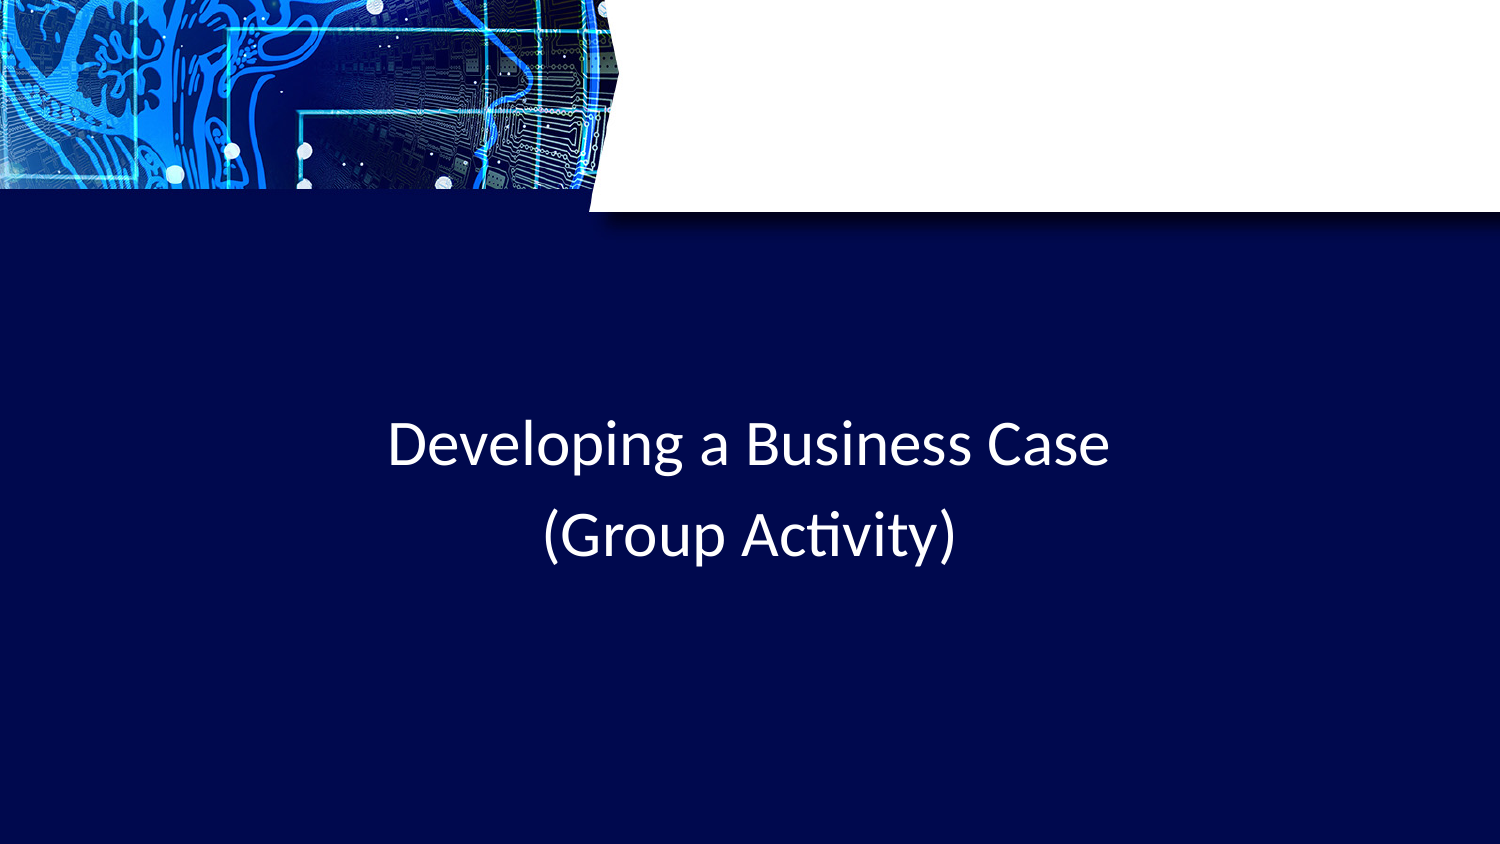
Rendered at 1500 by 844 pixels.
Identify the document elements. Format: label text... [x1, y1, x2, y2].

picture [0, 0, 1500, 844]
list Developing a Business Case (Group Activity) [112, 392, 1388, 578]
